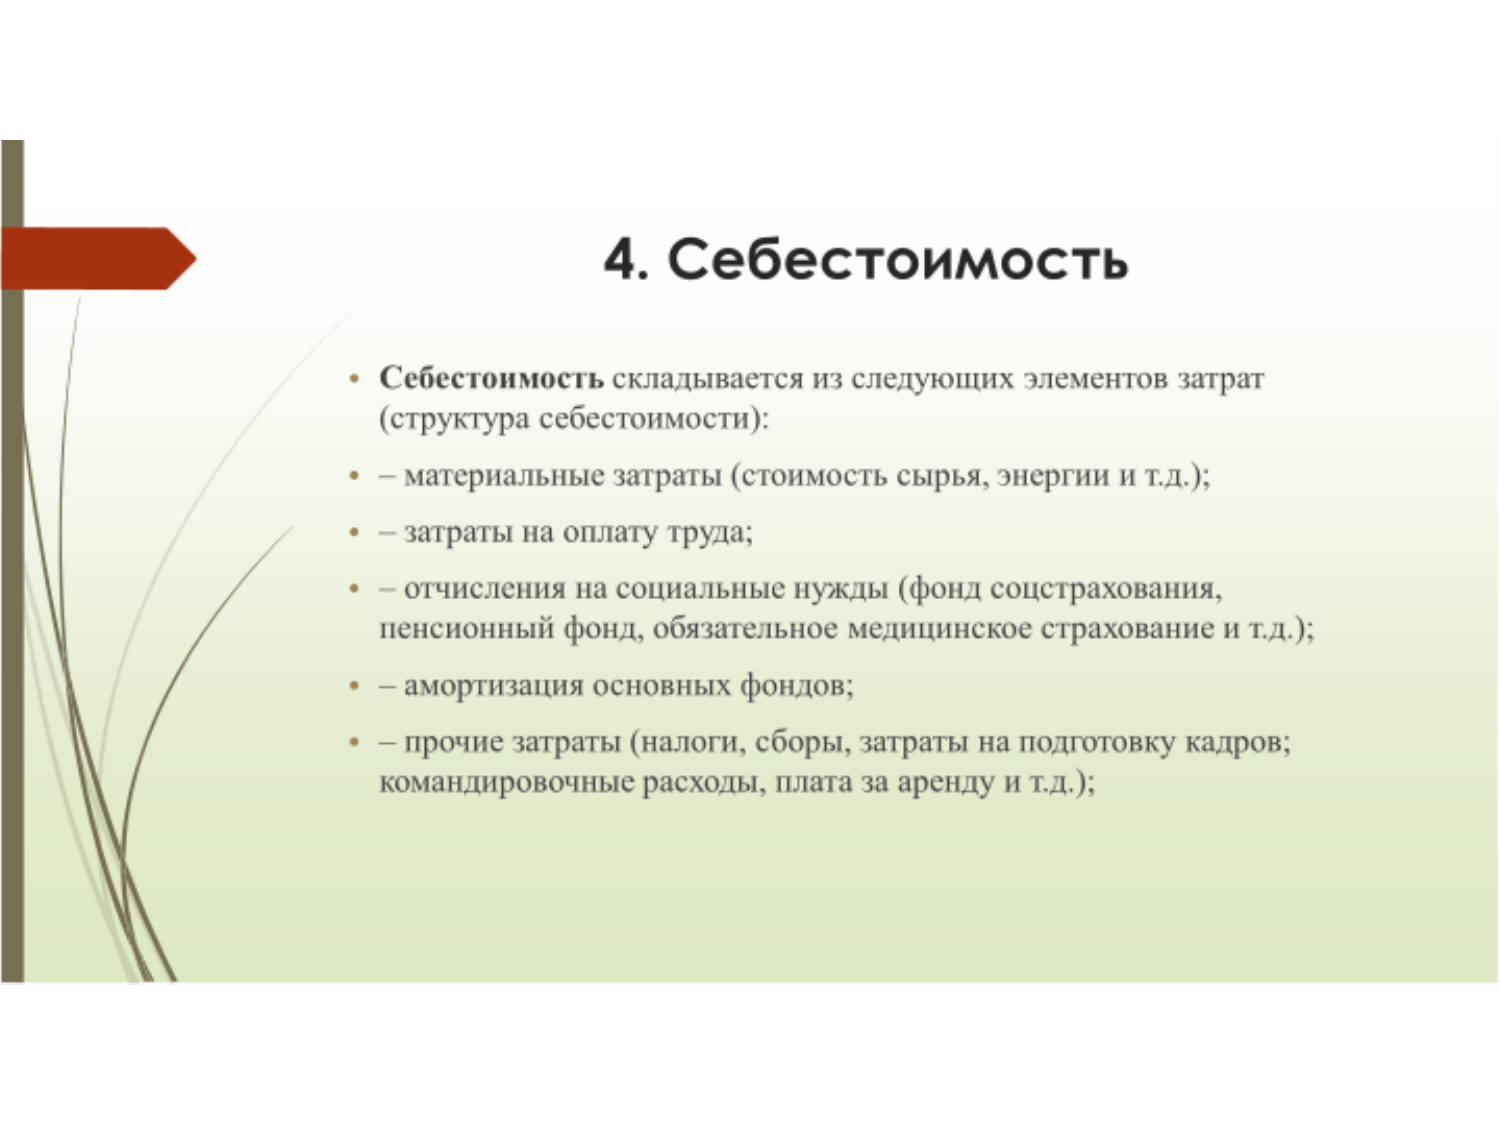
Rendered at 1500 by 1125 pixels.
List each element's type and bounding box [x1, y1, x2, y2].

picture [0, 140, 1500, 985]
